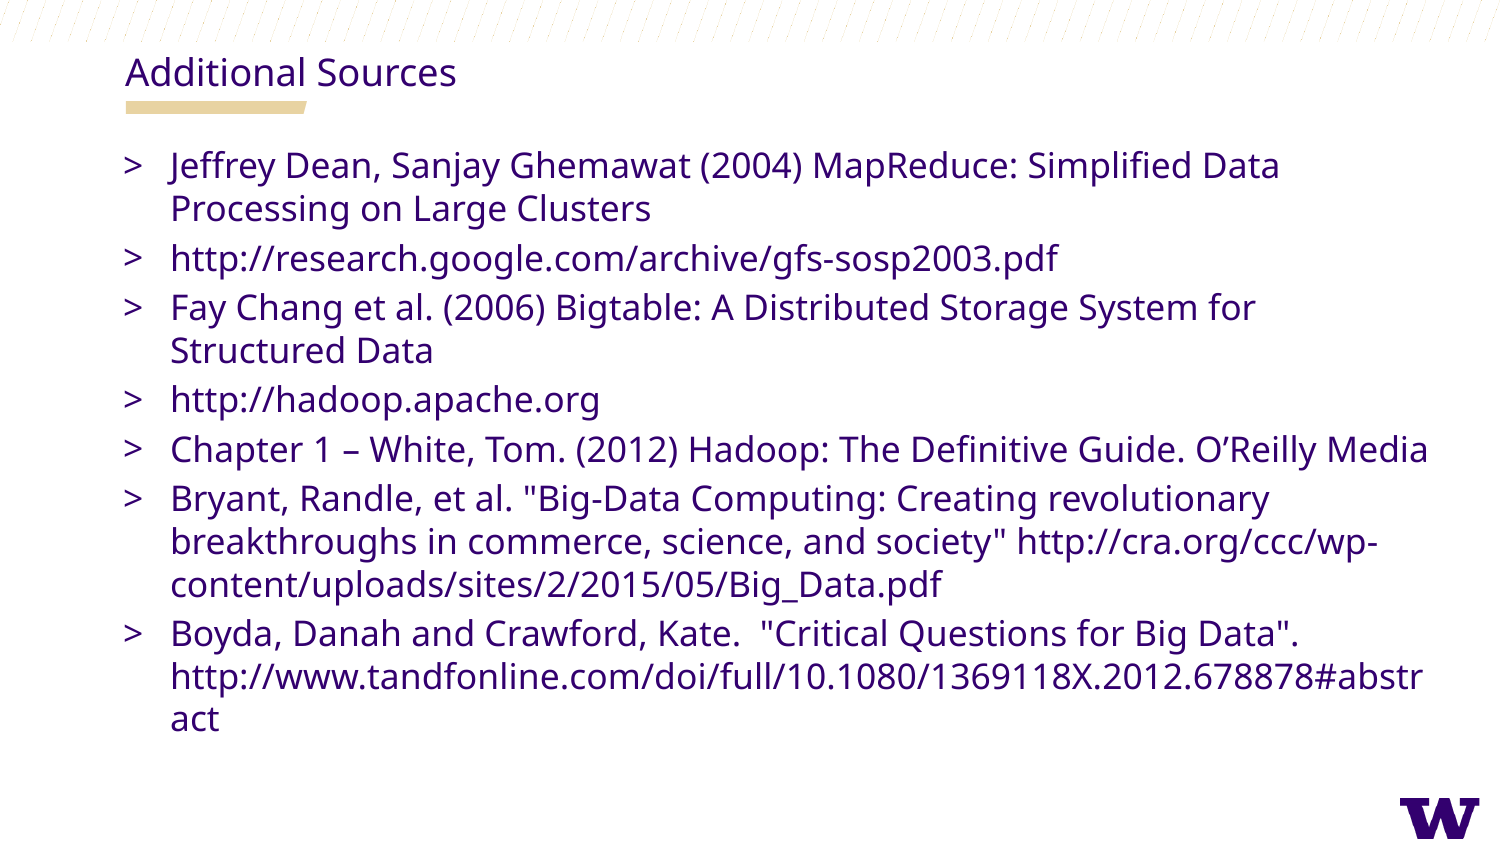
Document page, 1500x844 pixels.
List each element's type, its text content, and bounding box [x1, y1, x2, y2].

list Jeffrey Dean, Sanjay Ghemawat (2004) MapReduce: Simplified Data Processing on Large Clusters http://research.google.com/archive/gfs-sosp2003.pdf Fay Chang et al. (2006) Bigtable: A Distributed Storage System for Structured Data http://hadoop.apache.org Chapter 1 – White, Tom. (2012) Hadoop: The Definitive Guide. O’Reilly Media Bryant, Randle, et al. "Big-Data Computing: Creating revolutionary breakthroughs in commerce, science, and society" http://cra.org/ccc/wp-content/uploads/sites/2/2015/05/Big_Data.pdf Boyda, Danah and Crawford, Kate. "Critical Questions for Big Data". http://www.tandfonline.com/doi/full/10.1080/1369118X.2012.678878#abstract [108, 135, 1453, 790]
picture [0, 0, 1500, 42]
list Additional Sources [110, 45, 1453, 102]
